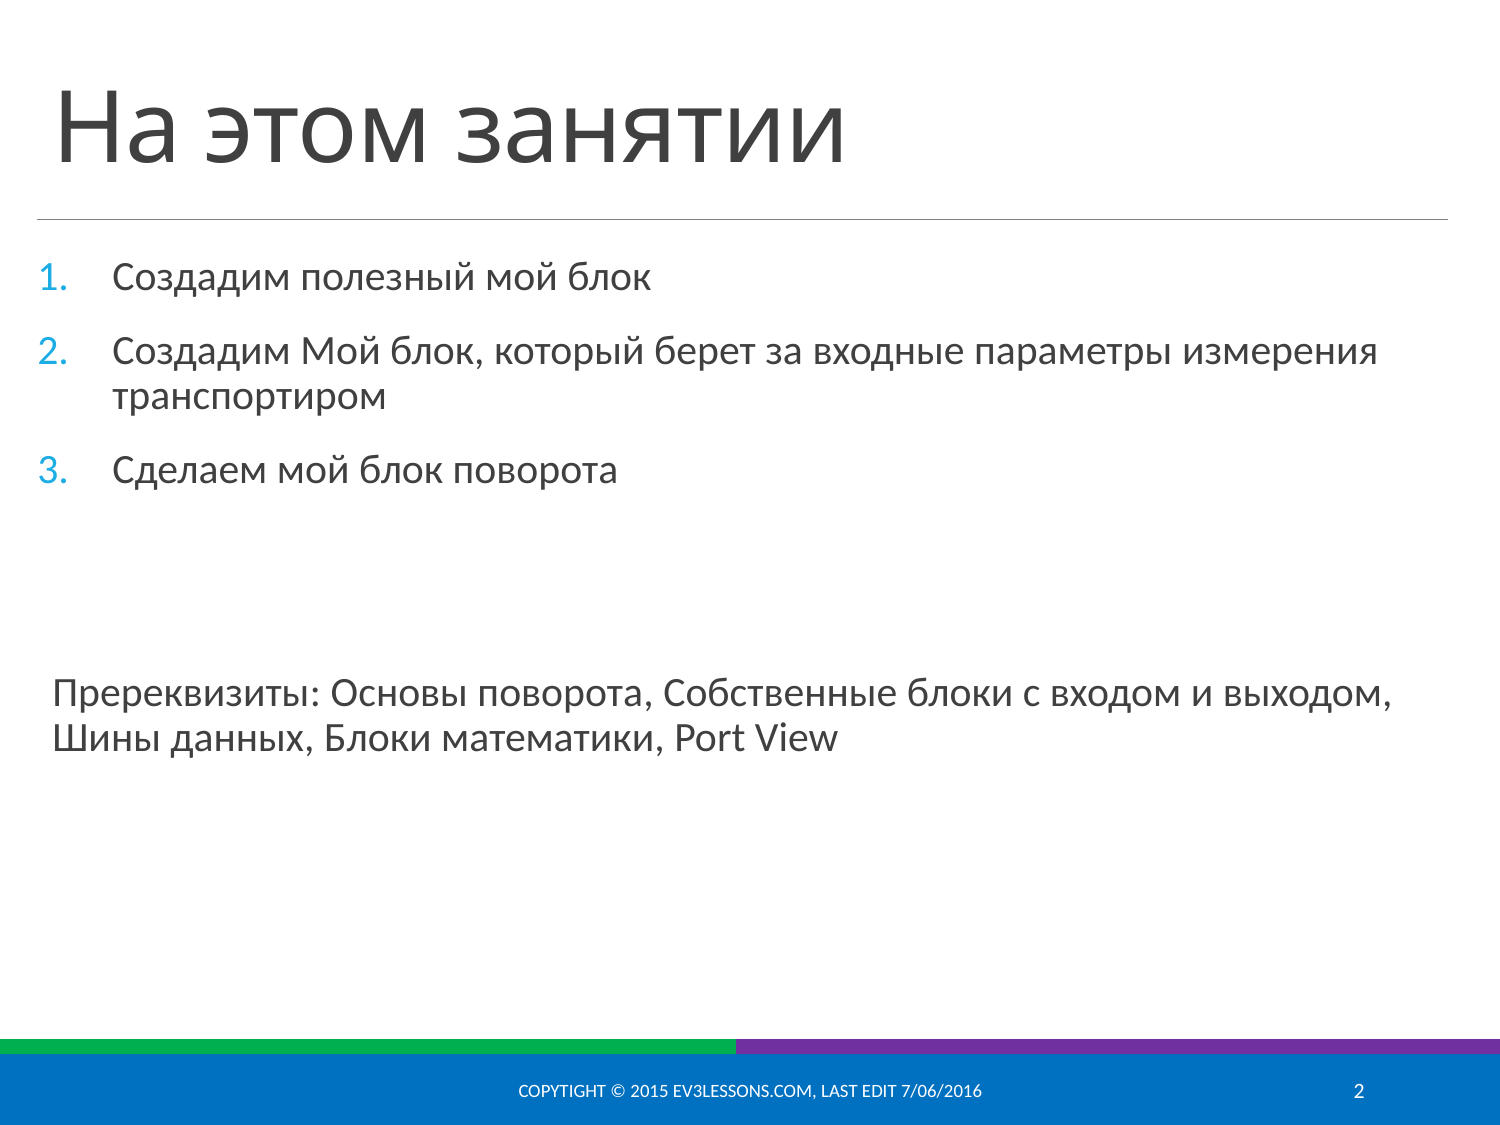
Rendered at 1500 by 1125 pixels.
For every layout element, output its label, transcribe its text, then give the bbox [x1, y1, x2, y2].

footer Copytight © 2015 EV3Lessons.com, Last edit 7/06/2016 [453, 1059, 1047, 1120]
list Создадим полезный мой блок Создадим Мой блок, который берет за входные параметры измерения транспортиром Сделаем мой блок поворота Пререквизиты: Основы поворота, Собственные блоки с входом и выходом, Шины данных, Блоки математики, Port View [37, 246, 1448, 1011]
slide_number 2 [1218, 1059, 1380, 1120]
title На этом занятии [37, 47, 1448, 191]
